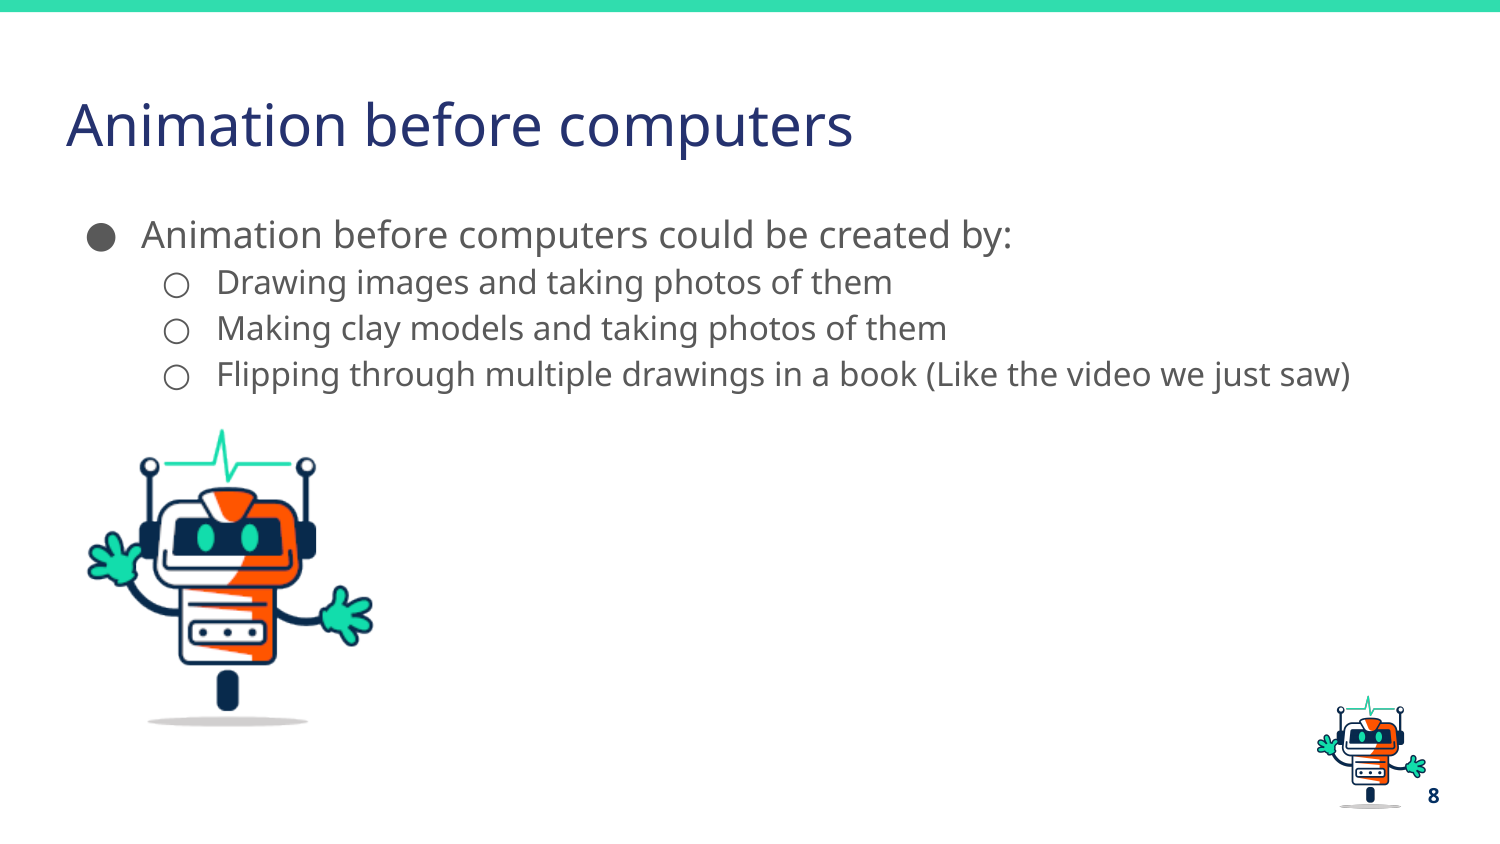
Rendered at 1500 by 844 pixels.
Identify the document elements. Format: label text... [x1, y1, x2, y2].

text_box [1309, 687, 1456, 830]
picture [74, 421, 388, 735]
list Animation before computers could be created by: Drawing images and taking photos of them Making clay models and taking photos of them Flipping through multiple drawings in a book (Like the video we just saw) [51, 189, 1449, 809]
title Animation before computers [51, 72, 1449, 167]
